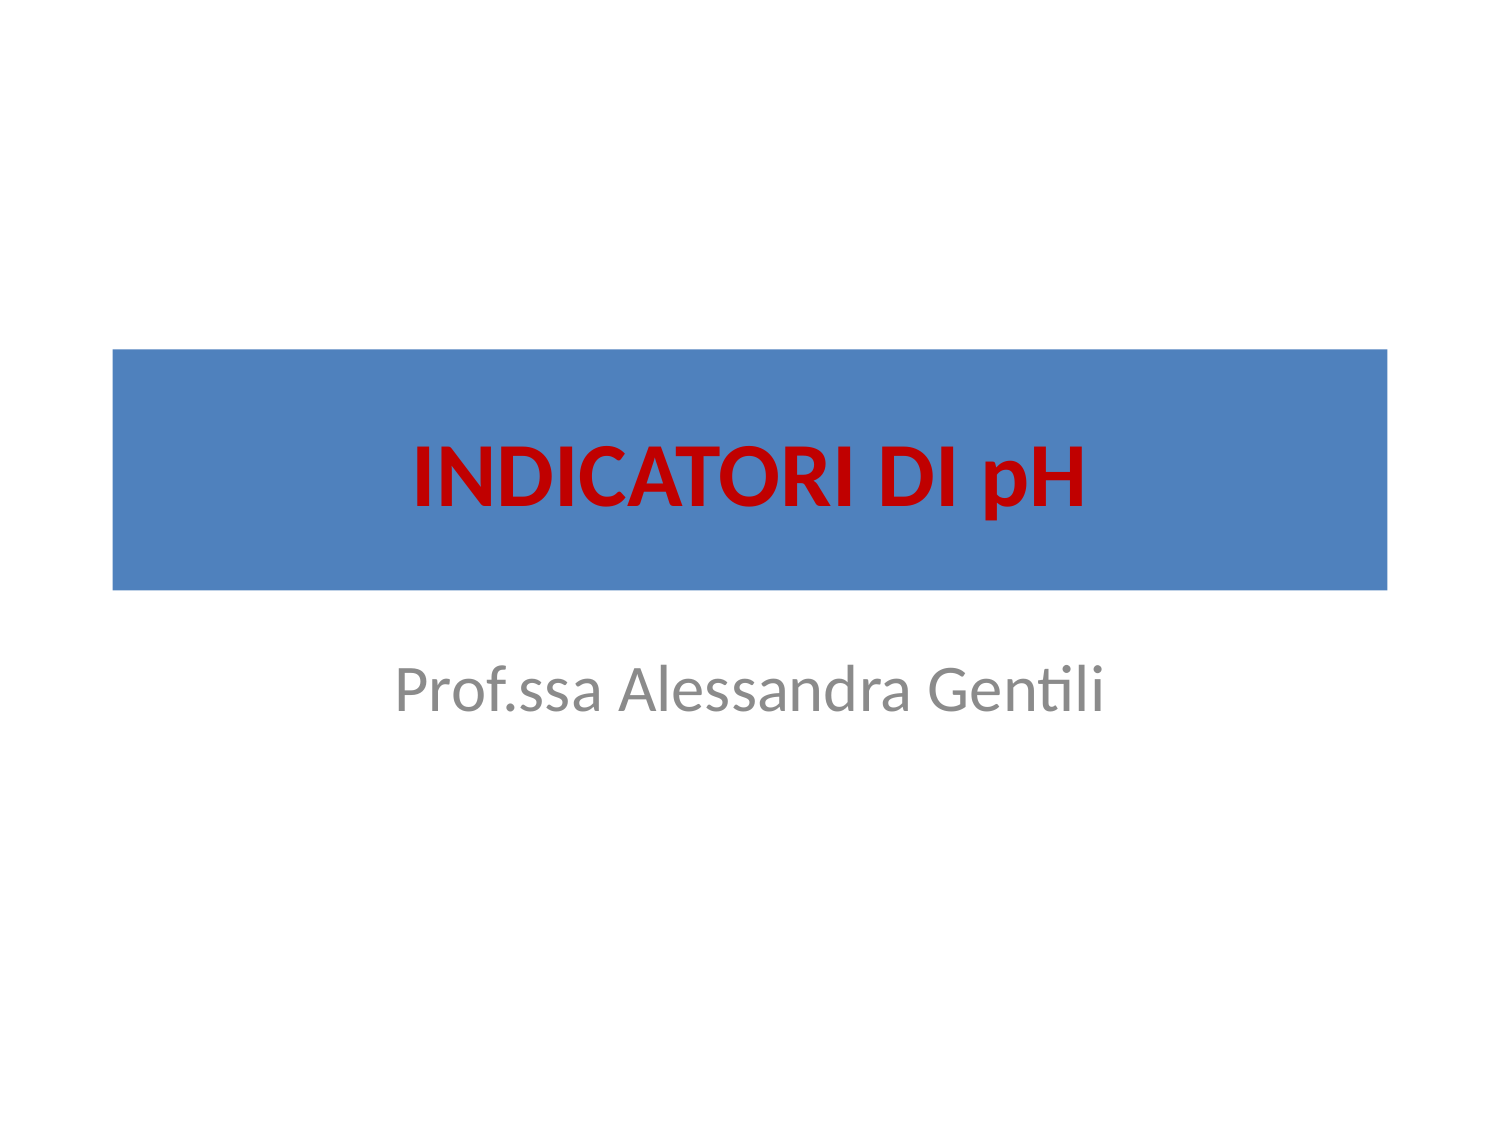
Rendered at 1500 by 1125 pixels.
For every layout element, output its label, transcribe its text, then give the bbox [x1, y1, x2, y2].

text_box INDICATORI DI pH [112, 349, 1388, 591]
text_box Prof.ssa Alessandra Gentili [225, 637, 1275, 925]
